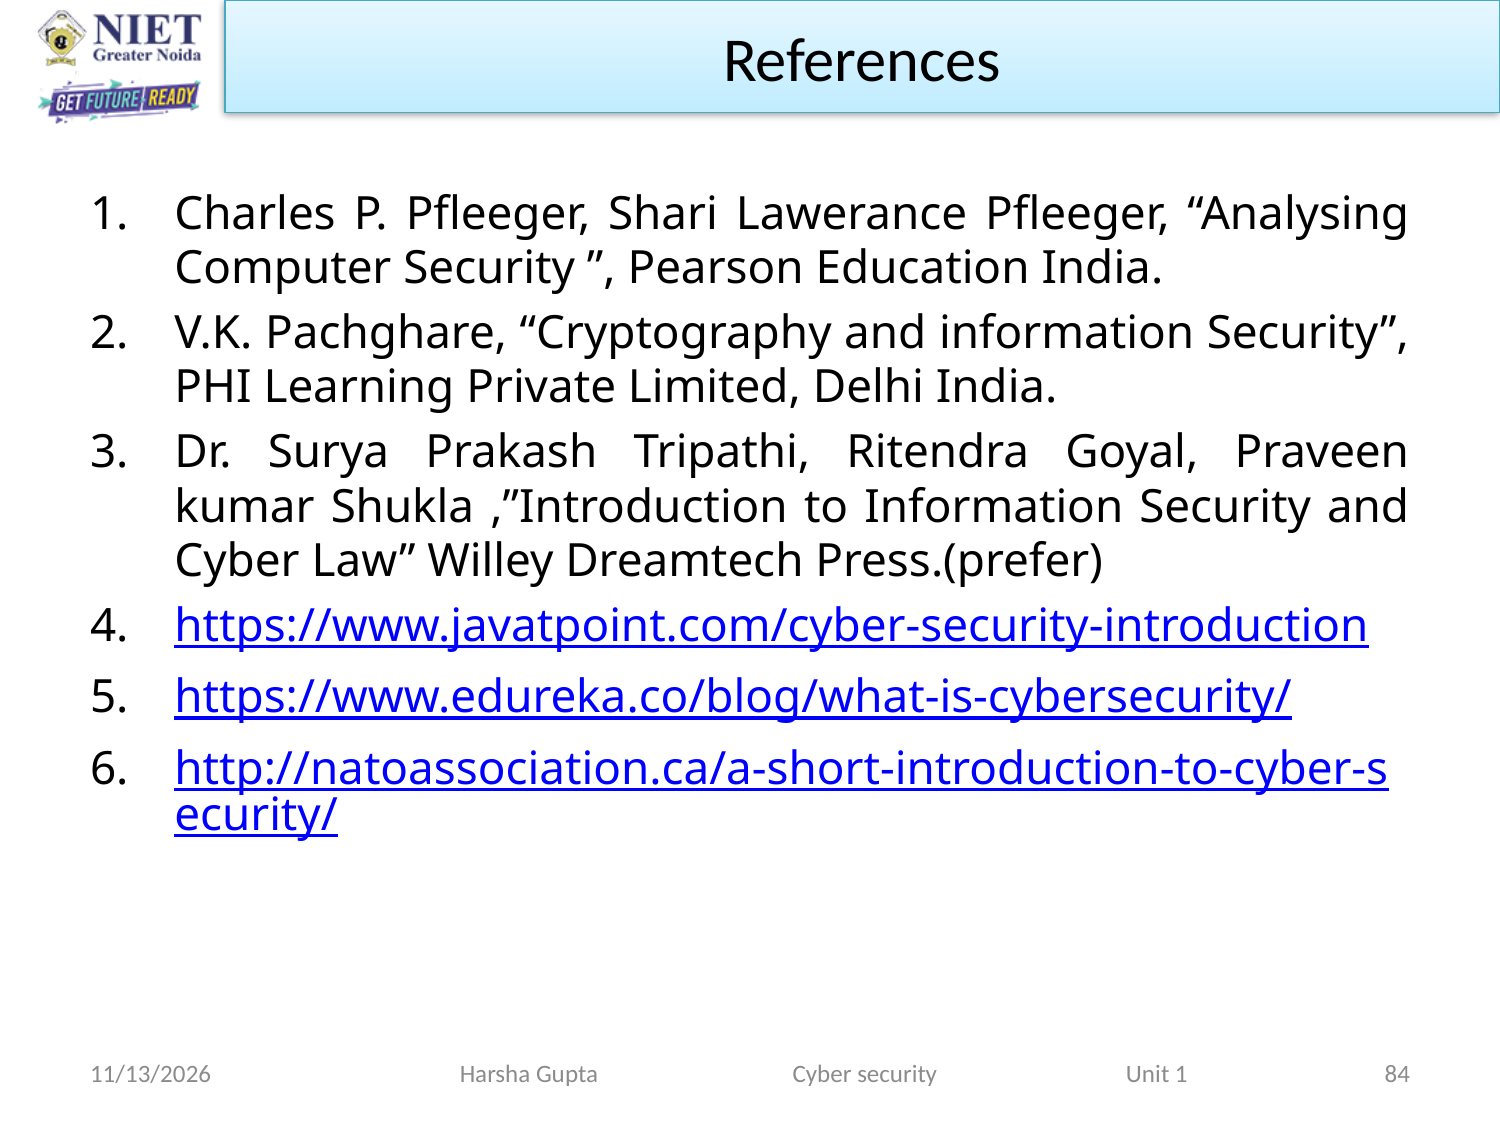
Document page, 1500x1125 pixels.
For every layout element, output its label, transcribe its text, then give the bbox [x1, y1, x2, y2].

slide_number 84 [1238, 1042, 1425, 1103]
picture [0, 0, 238, 135]
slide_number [75, 1042, 412, 1103]
text_box References [238, 0, 1500, 113]
footer Harsha Gupta Cyber security Unit 1 [412, 1042, 1238, 1103]
list Charles P. Pfleeger, Shari Lawerance Pfleeger, “Analysing Computer Security ”, Pearson Education India. V.K. Pachghare, “Cryptography and information Security”, PHI Learning Private Limited, Delhi India. Dr. Surya Prakash Tripathi, Ritendra Goyal, Praveen kumar Shukla ,”Introduction to Information Security and Cyber Law” Willey Dreamtech Press.(prefer) https://www.javatpoint.com/cyber-security-introduction https://www.edureka.co/blog/what-is-cybersecurity/ http://natoassociation.ca/a-short-introduction-to-cyber-security/ [75, 175, 1425, 1005]
